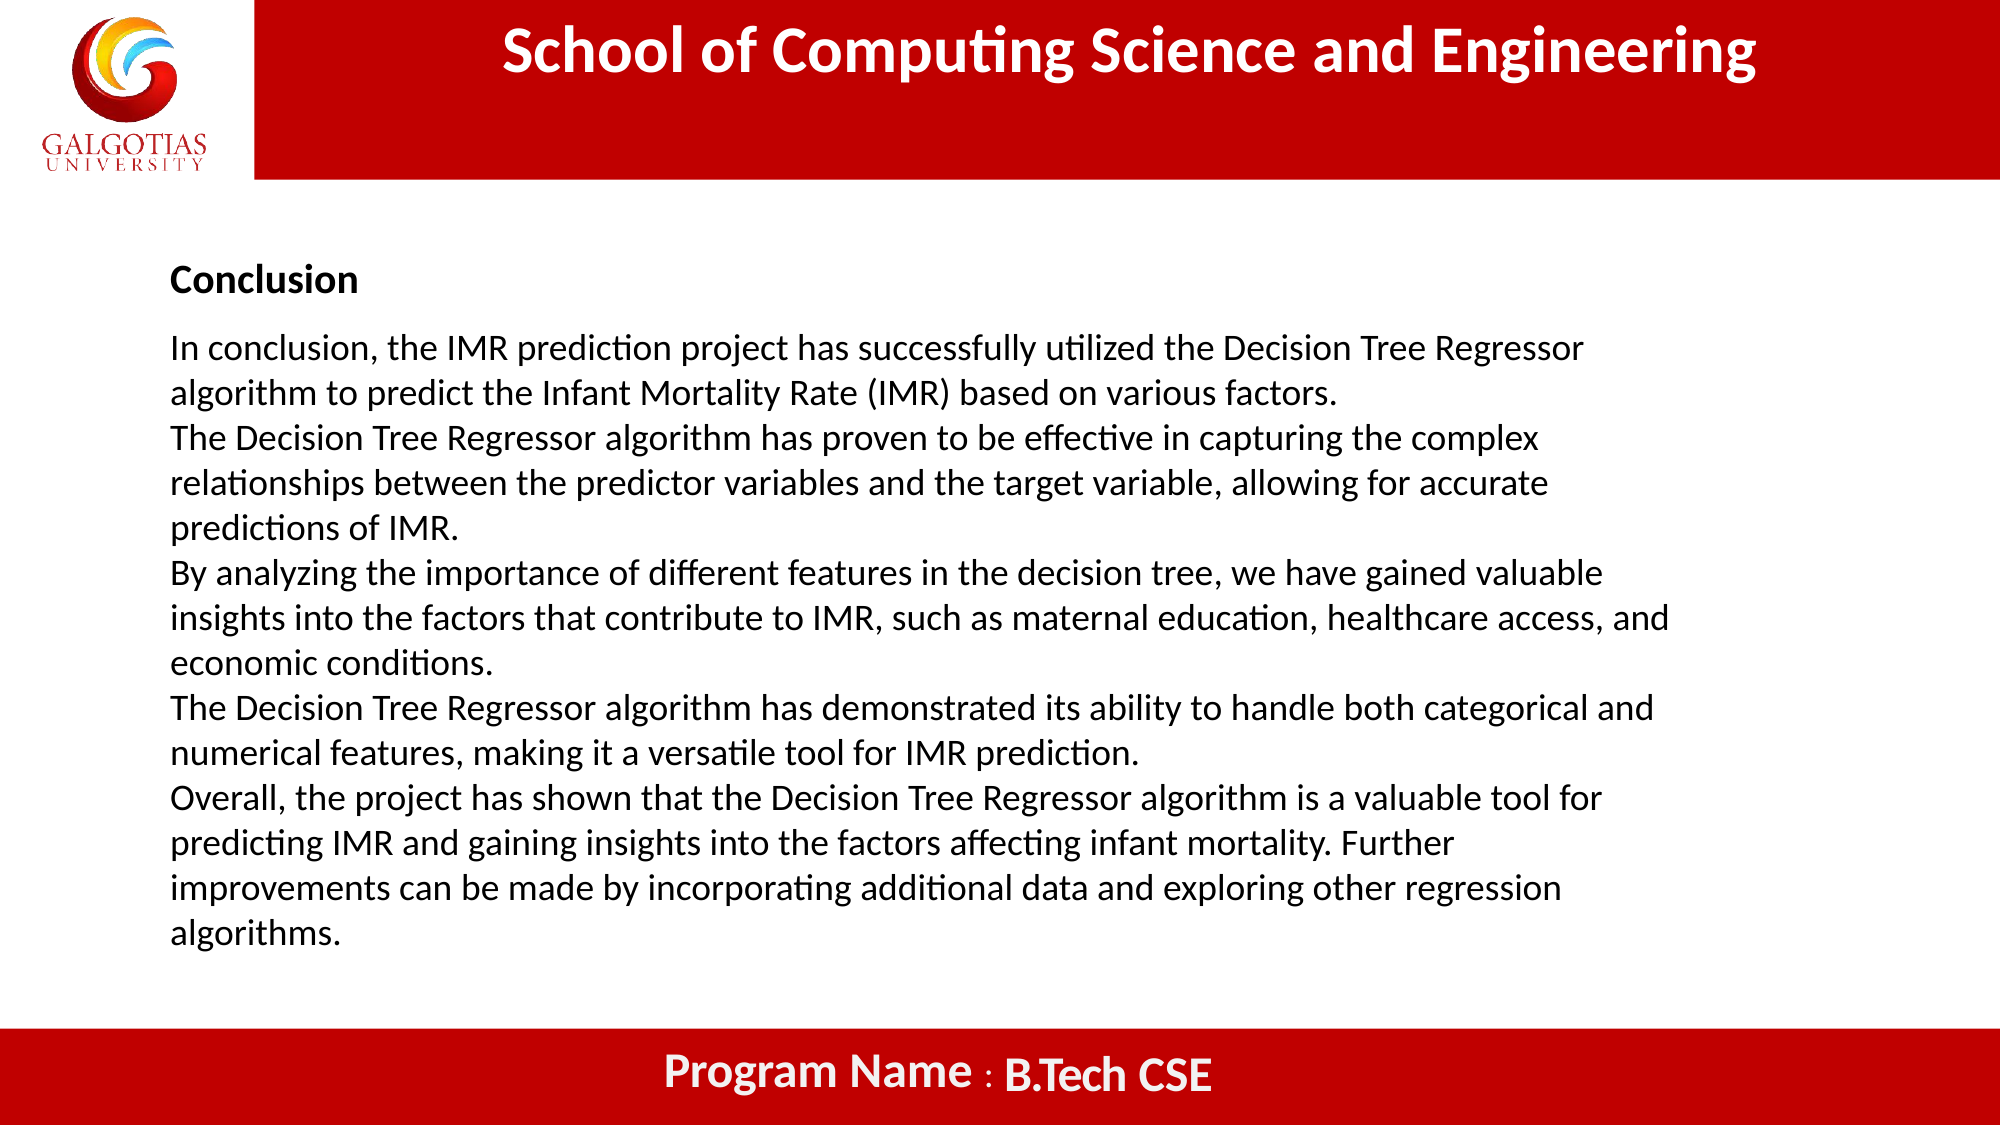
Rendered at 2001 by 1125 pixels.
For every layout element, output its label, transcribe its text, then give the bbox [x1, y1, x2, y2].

text_box [254, 0, 2000, 180]
text_box Conclusion [155, 243, 1539, 309]
text_box [0, 1028, 2000, 1125]
picture [71, 16, 178, 123]
text_box School of Computing Science and Engineering [500, 3, 1762, 86]
text_box In conclusion, the IMR prediction project has successfully utilized the Decision Tree Regressor algorithm to predict the Infant Mortality Rate (IMR) based on various factors. The Decision Tree Regressor algorithm has proven to be effective in capturing the complex relationships between the predictor variables and the target variable, allowing for accurate predictions of IMR. By analyzing the importance of different features in the decision tree, we have gained valuable insights into the factors that contribute to IMR, such as maternal education, healthcare access, and economic conditions. The Decision Tree Regressor algorithm has demonstrated its ability to handle both categorical and numerical features, making it a versatile tool for IMR prediction. Overall, the project has shown that the Decision Tree Regressor algorithm is a valuable tool for predicting IMR and gaining insights into the factors affecting infant mortality. Further improvements can be made by incorporating additional data and exploring other regression algorithms. [155, 315, 1700, 961]
text_box B.Tech CSE [1002, 1044, 1260, 1102]
text_box Program Name : [661, 1040, 1059, 1098]
picture [42, 133, 206, 171]
